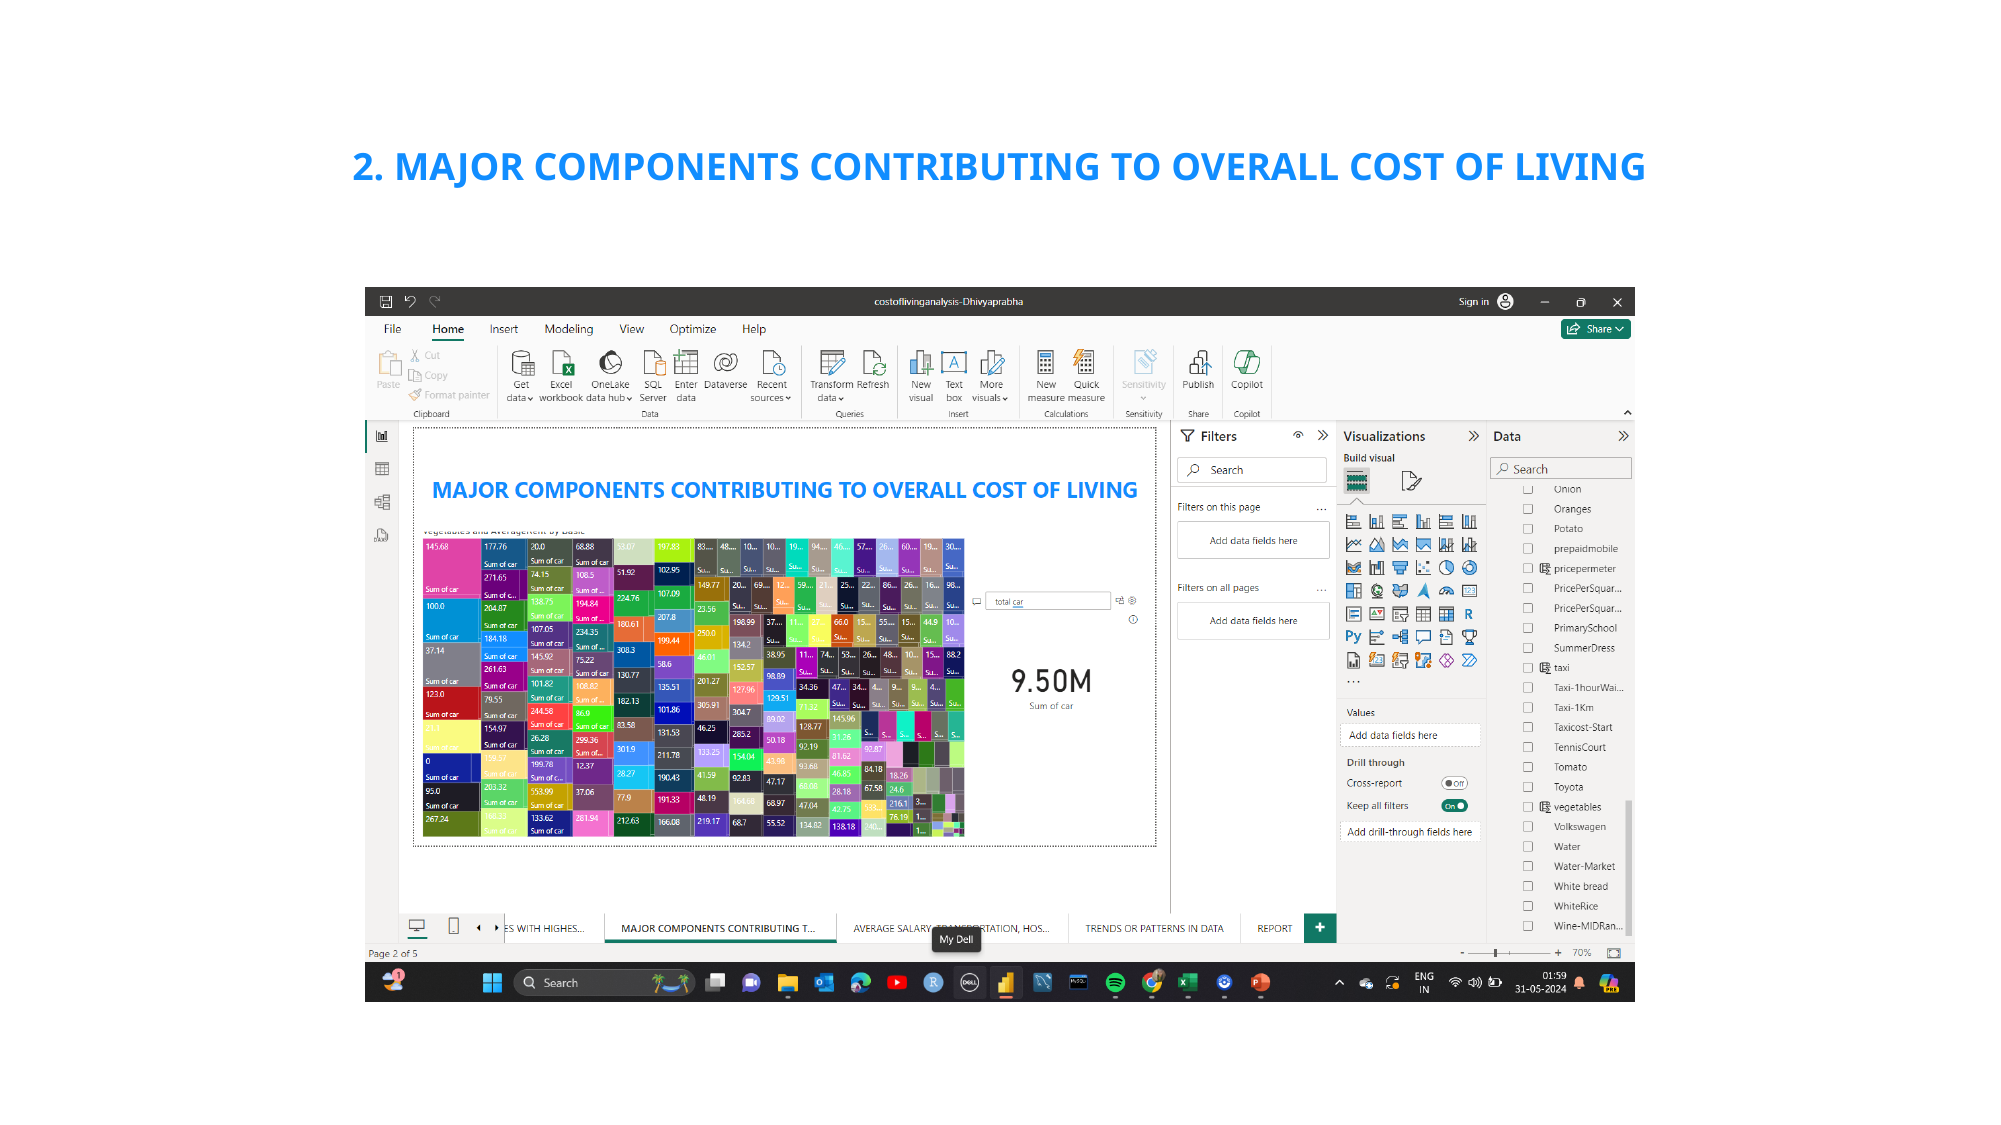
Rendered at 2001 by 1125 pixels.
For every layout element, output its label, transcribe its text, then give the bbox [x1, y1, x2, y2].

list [365, 287, 1635, 1002]
title 2. MAJOR COMPONENTS CONTRIBUTING TO OVERALL COST OF LIVING [137, 59, 1863, 278]
